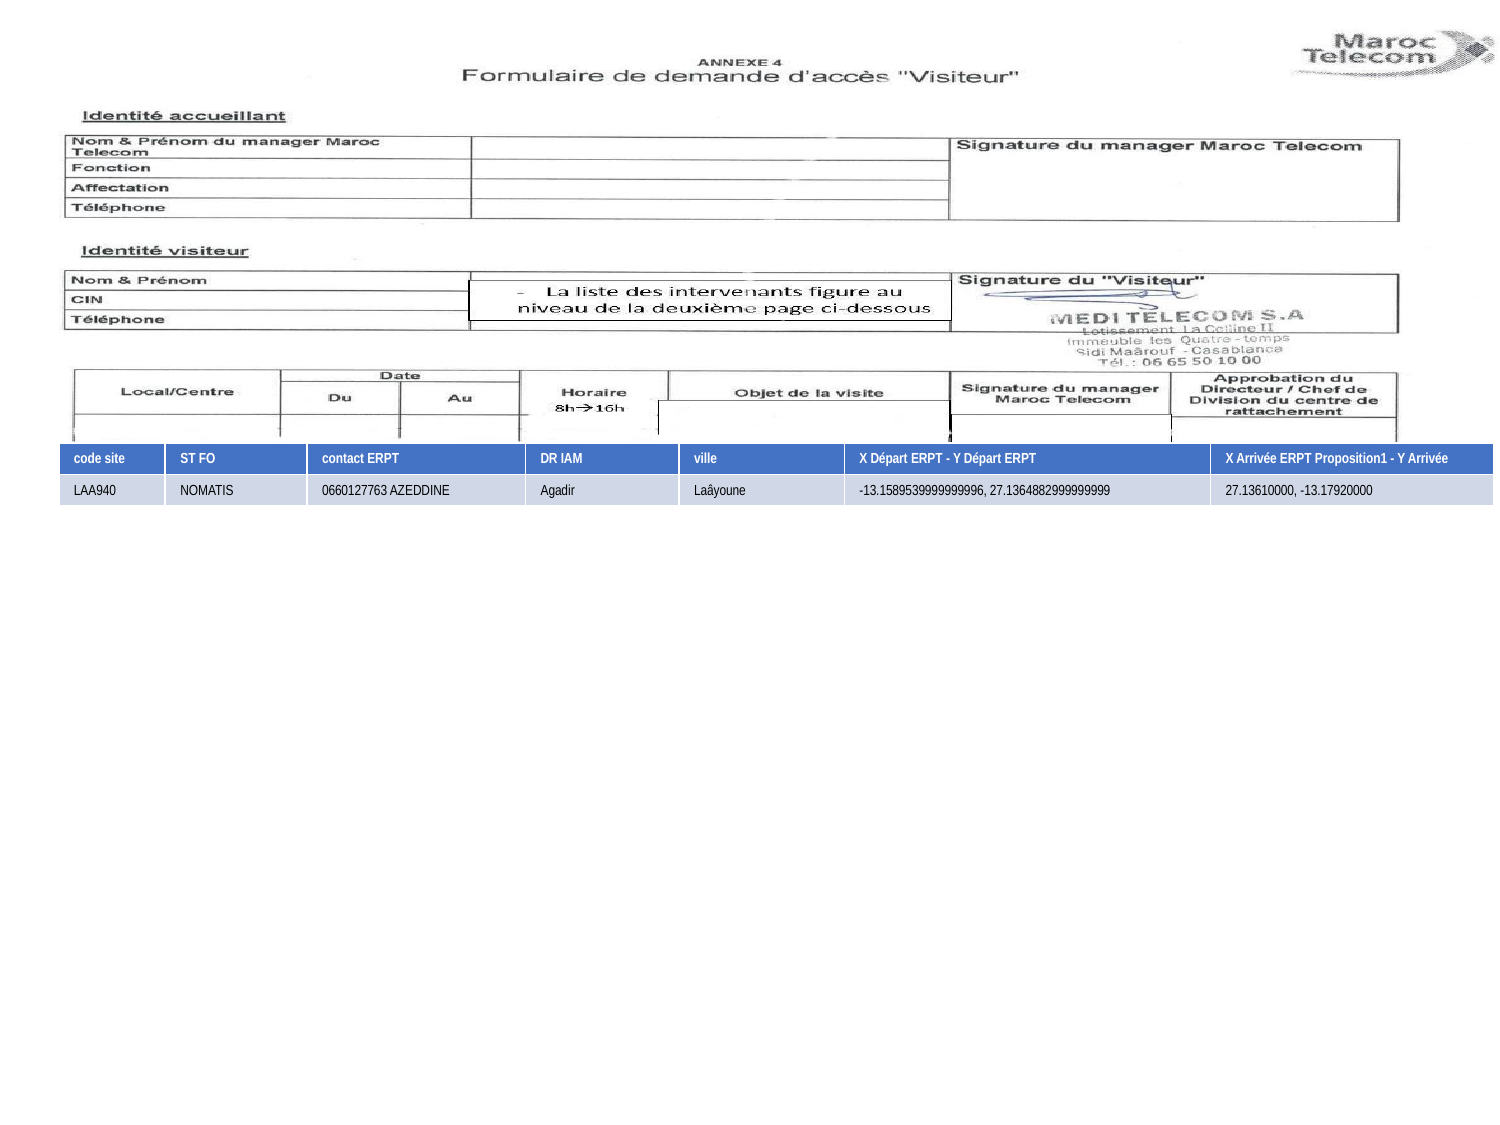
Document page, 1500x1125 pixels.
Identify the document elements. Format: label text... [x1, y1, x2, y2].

table_header code site [60, 452, 164, 474]
table_header X Départ ERPT - Y Départ ERPT [845, 452, 1210, 474]
table_header ST FO [166, 452, 306, 474]
table_cell 0660127763 AZEDDINE [308, 475, 525, 505]
table_header DR IAM [526, 452, 678, 474]
table_header contact ERPT [308, 452, 525, 474]
table_cell NOMATIS [166, 475, 306, 505]
table_cell Laâyoune [680, 475, 844, 505]
table_header X Arrivée ERPT Proposition1 - Y Arrivée [1211, 452, 1493, 474]
table_cell -13.1589539999999996, 27.1364882999999999 [845, 475, 1210, 505]
table_cell 27.13610000, -13.17920000 [1211, 475, 1493, 505]
picture [58, 29, 1500, 444]
table_header ville [680, 452, 844, 474]
table_cell LAA940 [60, 475, 164, 505]
table_cell Agadir [526, 475, 678, 505]
